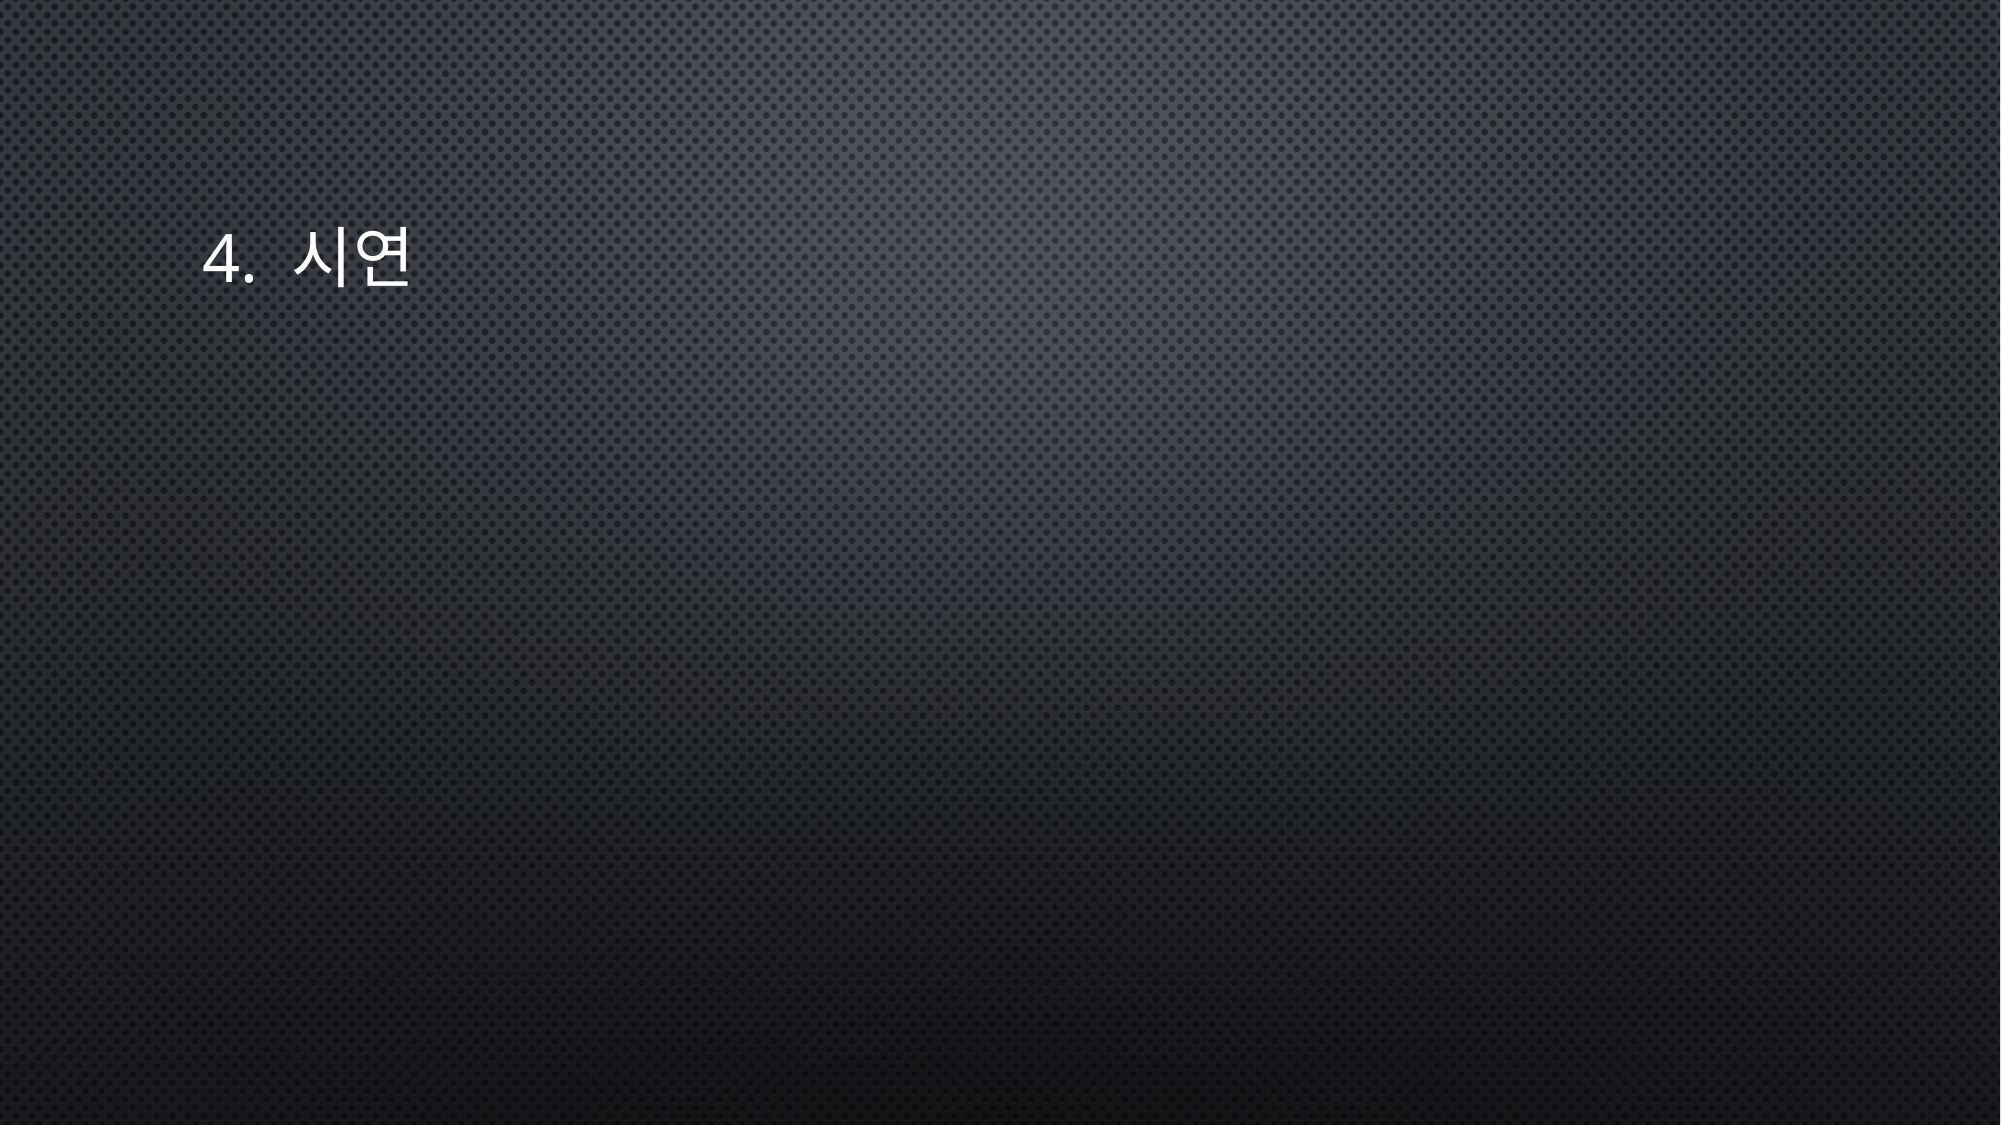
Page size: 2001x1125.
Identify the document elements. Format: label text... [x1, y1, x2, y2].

title 4. 시연 [187, 99, 1813, 413]
